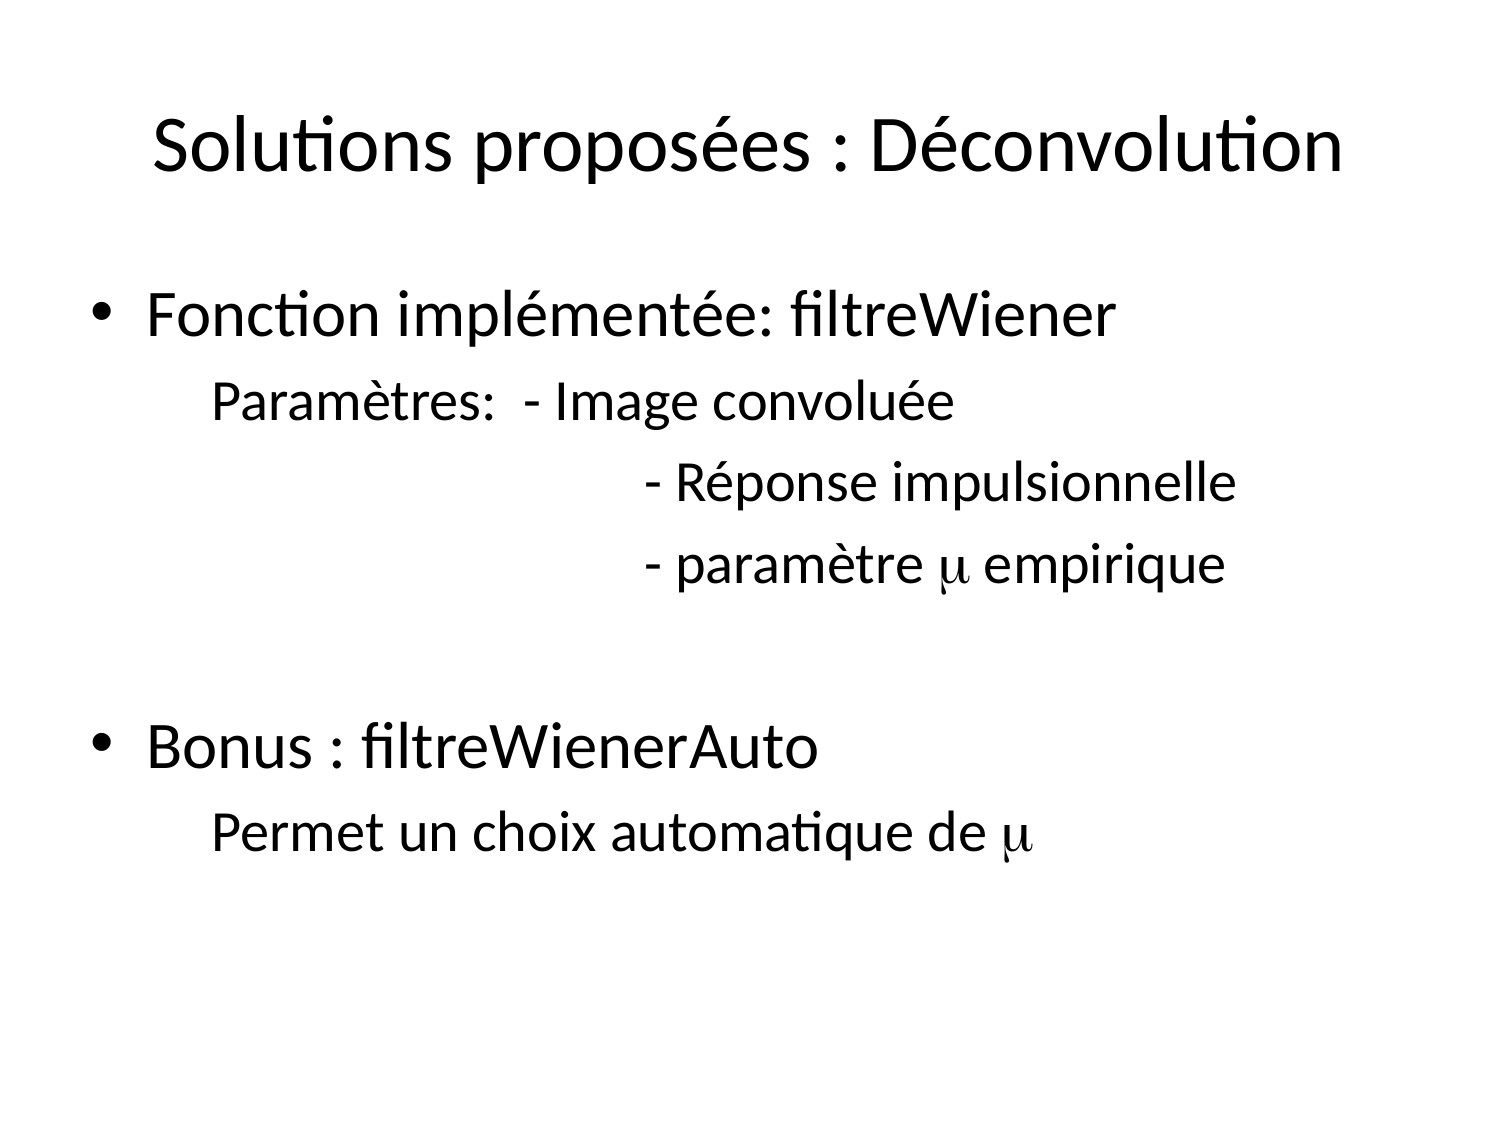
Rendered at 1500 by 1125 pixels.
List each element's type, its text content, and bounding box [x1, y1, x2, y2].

title Solutions proposées : Déconvolution [75, 45, 1425, 233]
list Fonction implémentée: filtreWiener Paramètres: - Image convoluée - Réponse impulsionnelle - paramètre m empirique Bonus : filtreWienerAuto Permet un choix automatique de m [75, 262, 1425, 1005]
